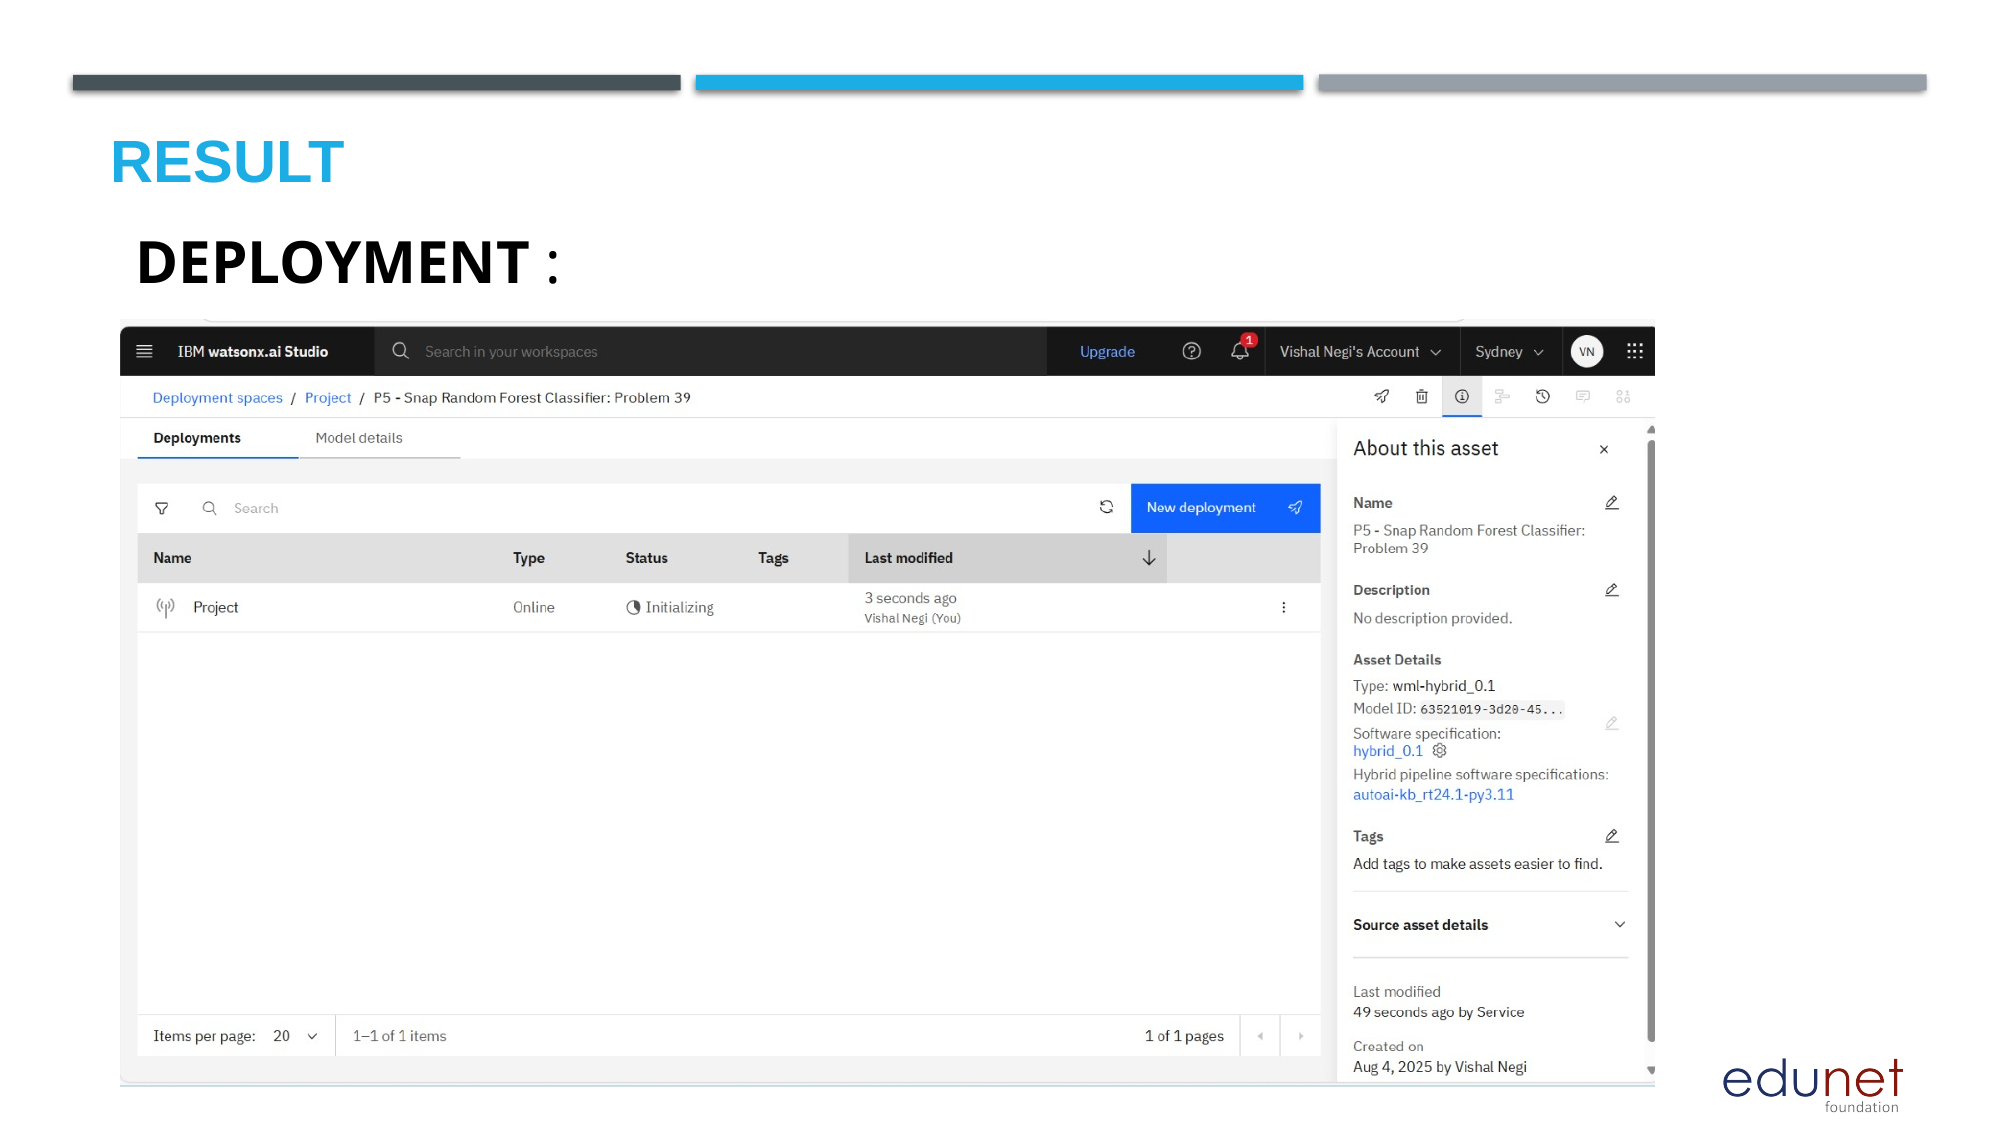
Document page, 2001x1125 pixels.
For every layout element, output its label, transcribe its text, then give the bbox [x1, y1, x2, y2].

title Result [95, 115, 1905, 203]
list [120, 319, 1656, 1088]
picture [1719, 1056, 1905, 1116]
text_box DEPLOYMENT : [120, 218, 1544, 303]
